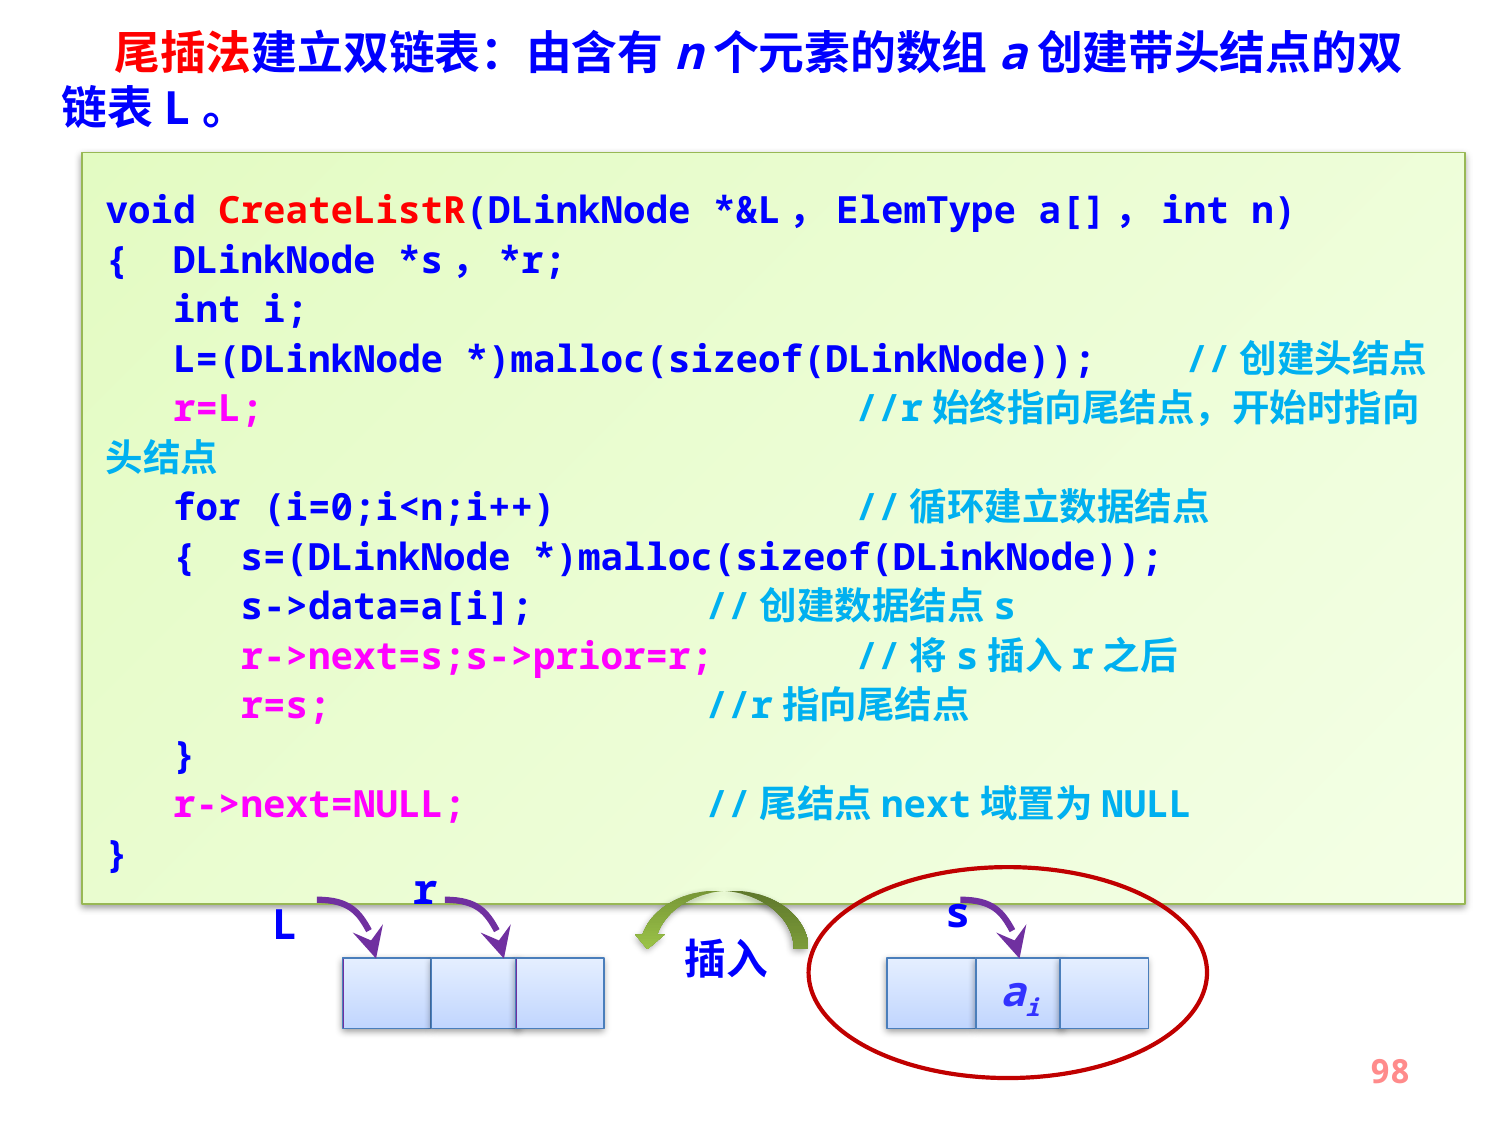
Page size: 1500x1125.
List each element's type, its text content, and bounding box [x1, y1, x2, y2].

text_box void CreateListR(DLinkNode *&L，ElemType a[]，int n) { DLinkNode *s，*r; int i; L=(DLinkNode *)malloc(sizeof(DLinkNode)); //创建头结点 r=L; //r始终指向尾结点，开始时指向头结点 for (i=0;i<n;i++) //循环建立数据结点 { s=(DLinkNode *)malloc(sizeof(DLinkNode)); s->data=a[i]; //创建数据结点s r->next=s;s->prior=r; //将s插入r之后 r=s; //r指向尾结点 } r->next=NULL; //尾结点next域置为NULL } [81, 152, 1466, 905]
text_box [632, 866, 1208, 1079]
slide_number 98 [1074, 1042, 1425, 1103]
text_box 尾插法建立双链表：由含有n个元素的数组a创建带头结点的双链表L。 [46, 15, 1430, 141]
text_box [257, 855, 605, 1029]
